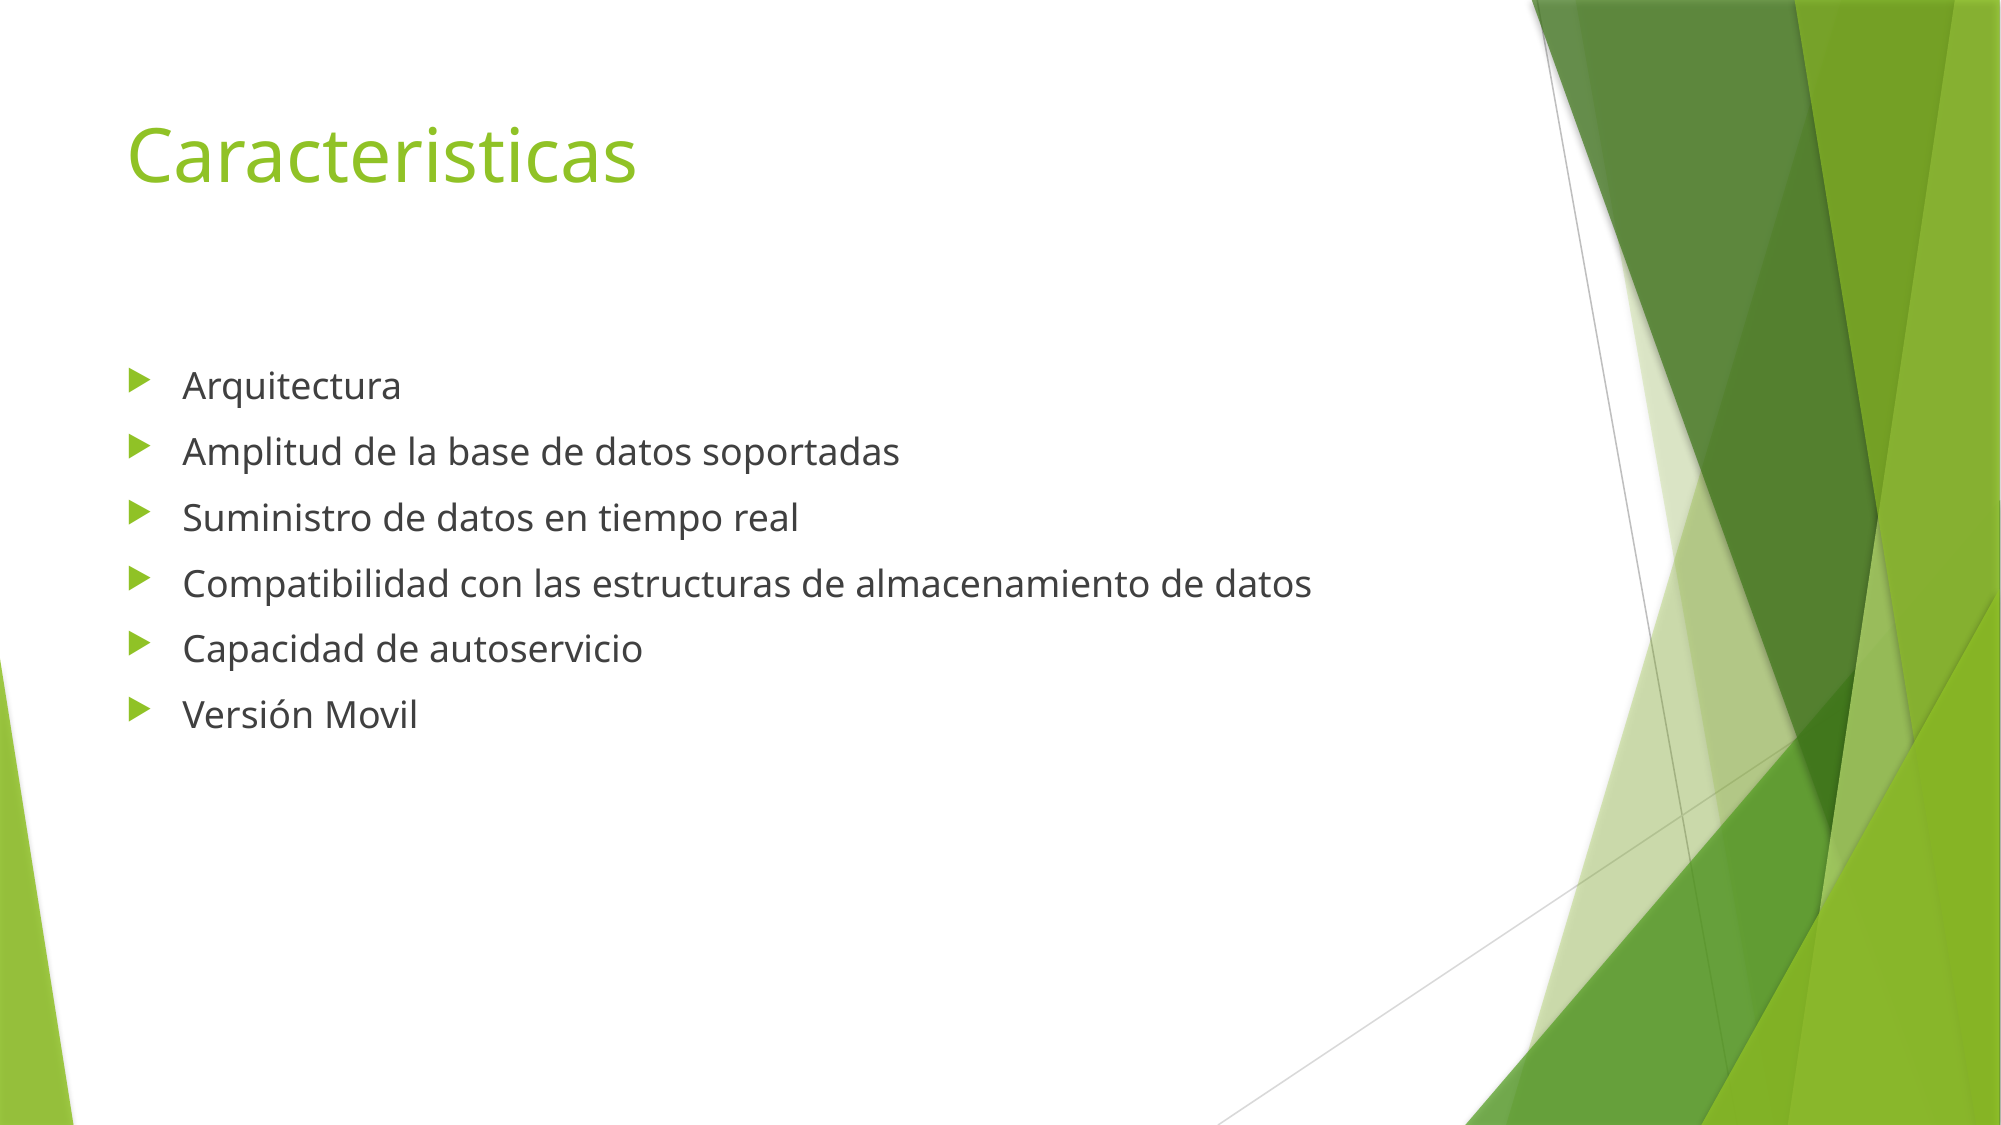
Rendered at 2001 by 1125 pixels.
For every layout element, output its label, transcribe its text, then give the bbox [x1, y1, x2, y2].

list Arquitectura Amplitud de la base de datos soportadas Suministro de datos en tiempo real Compatibilidad con las estructuras de almacenamiento de datos Capacidad de autoservicio Versión Movil [111, 354, 1522, 992]
title Caracteristicas [111, 99, 1522, 317]
